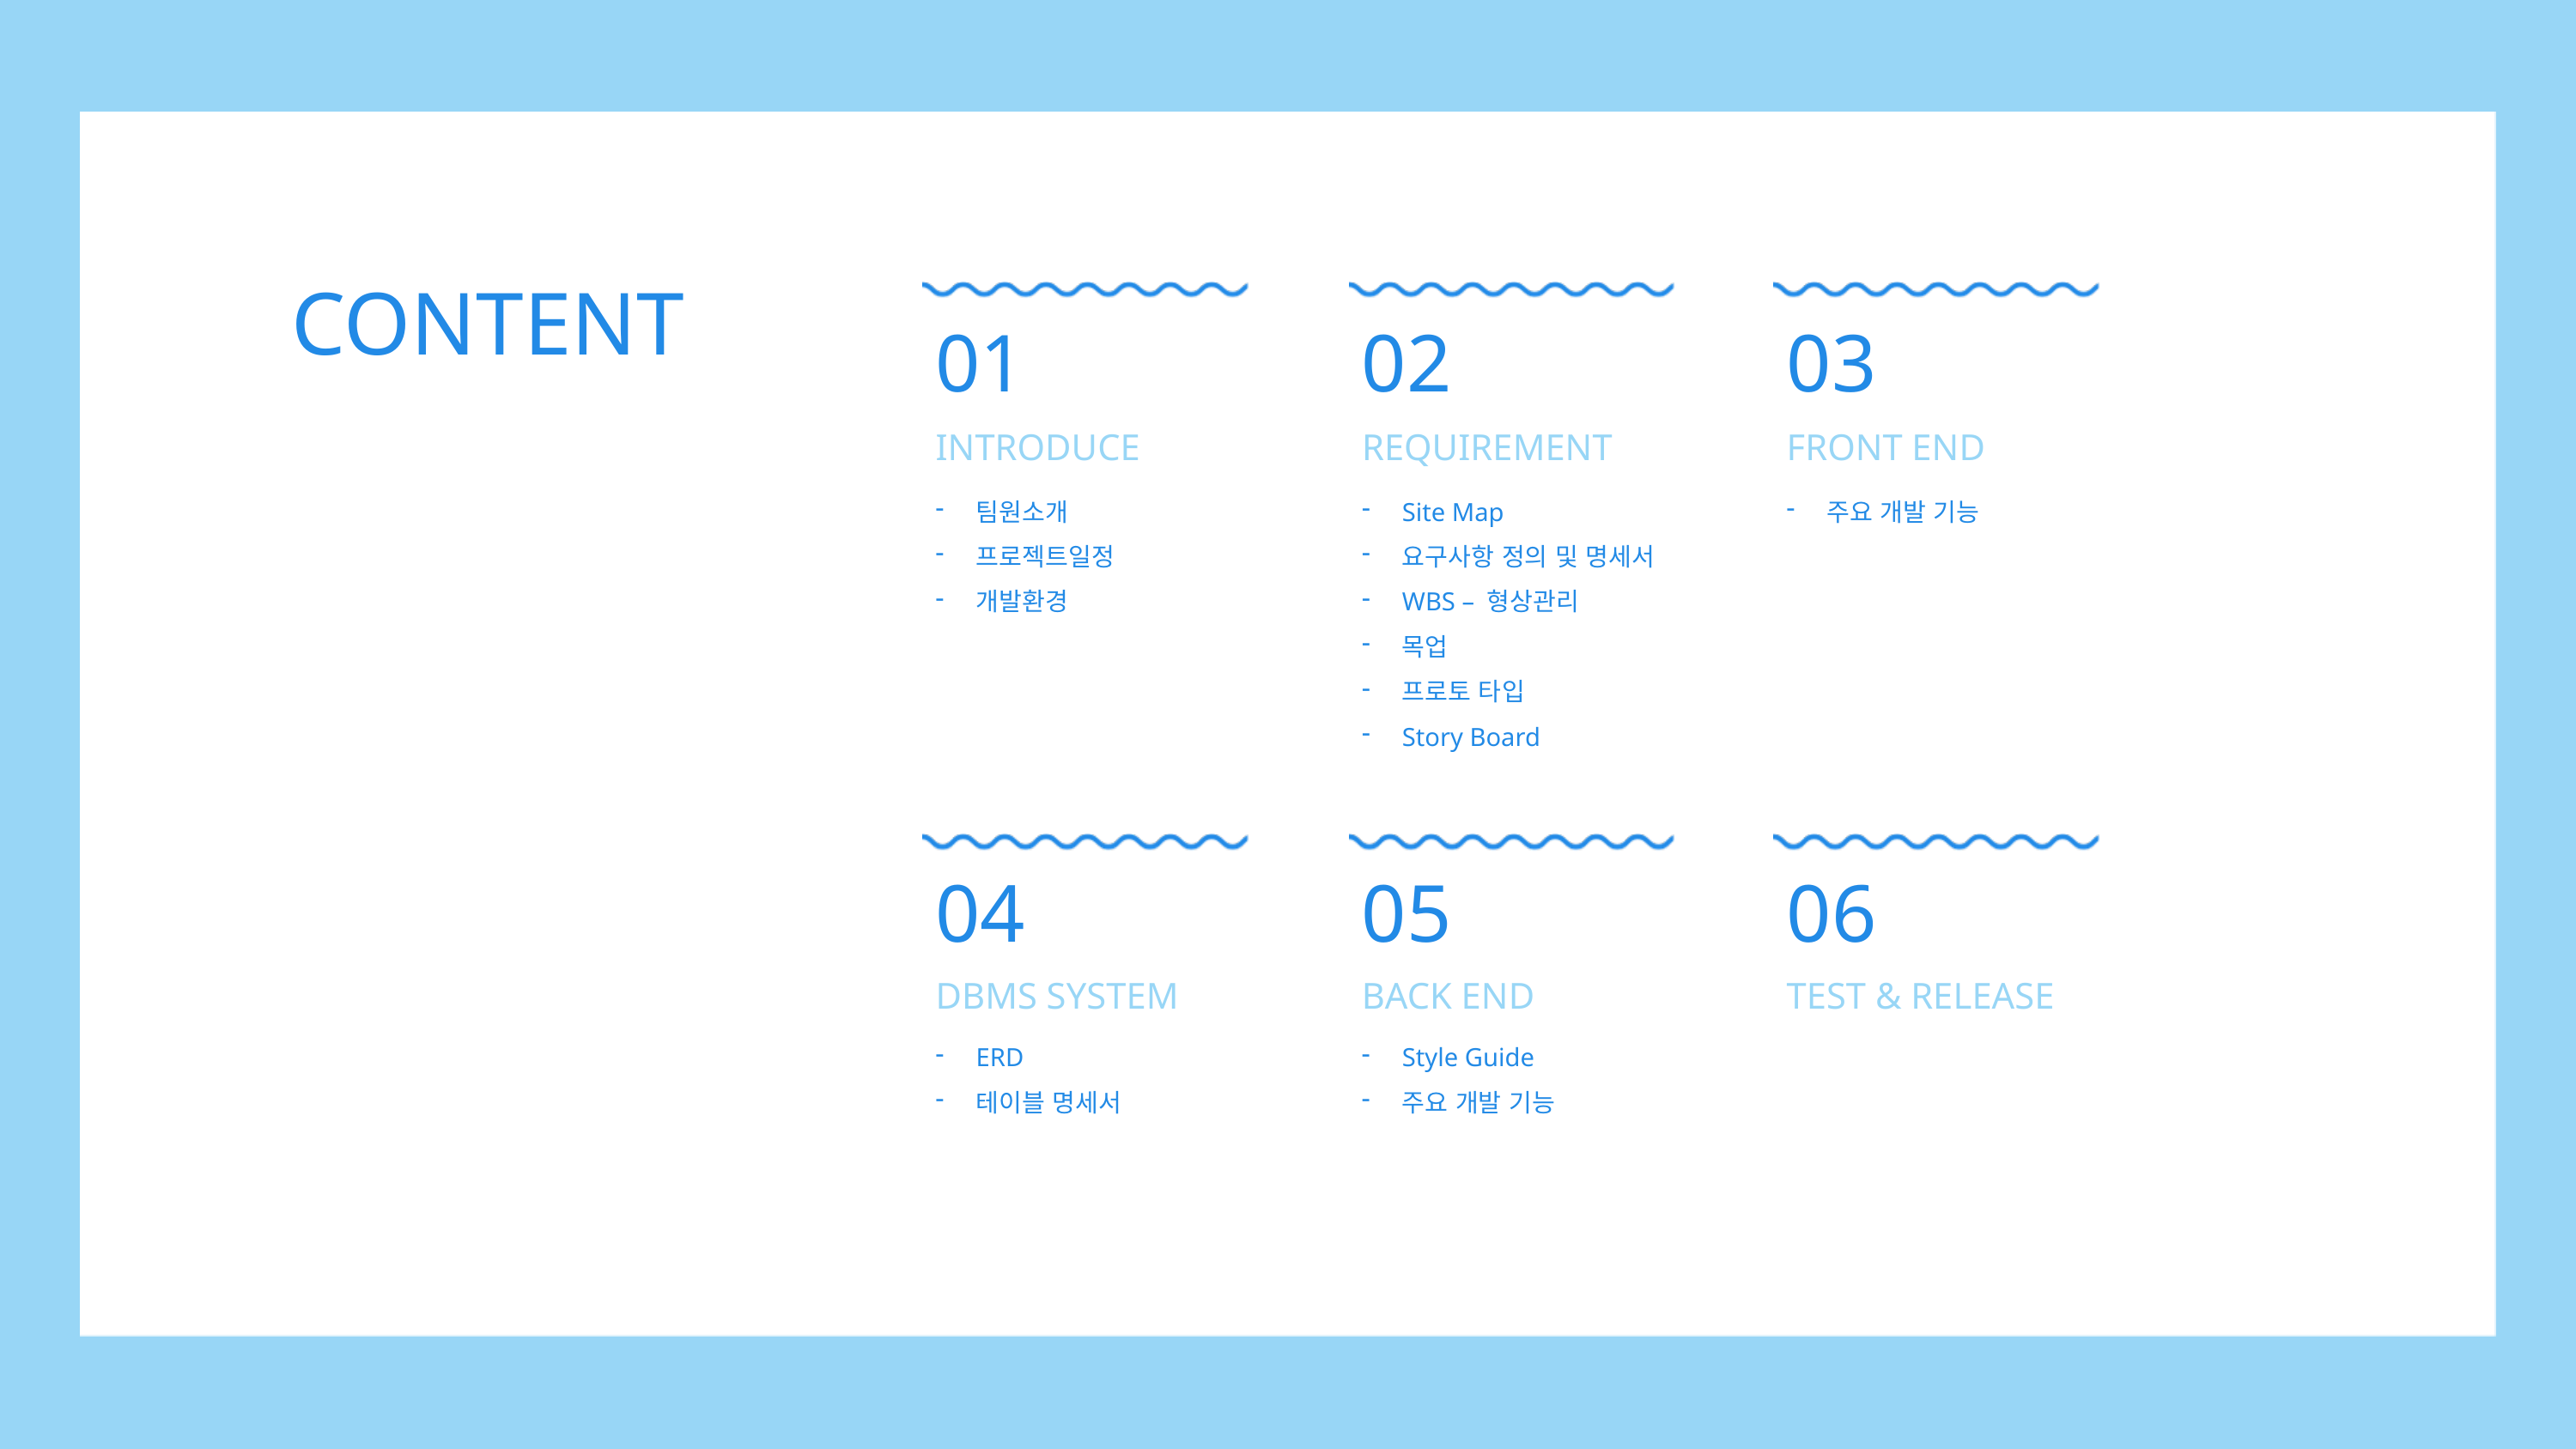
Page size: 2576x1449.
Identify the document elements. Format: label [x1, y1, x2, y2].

text_box [1773, 282, 2099, 299]
text_box [1348, 834, 1675, 852]
text_box [922, 282, 1249, 299]
text_box [1773, 834, 2099, 852]
picture [80, 112, 2496, 1337]
text_box [922, 834, 1249, 852]
text_box [1348, 282, 1675, 299]
